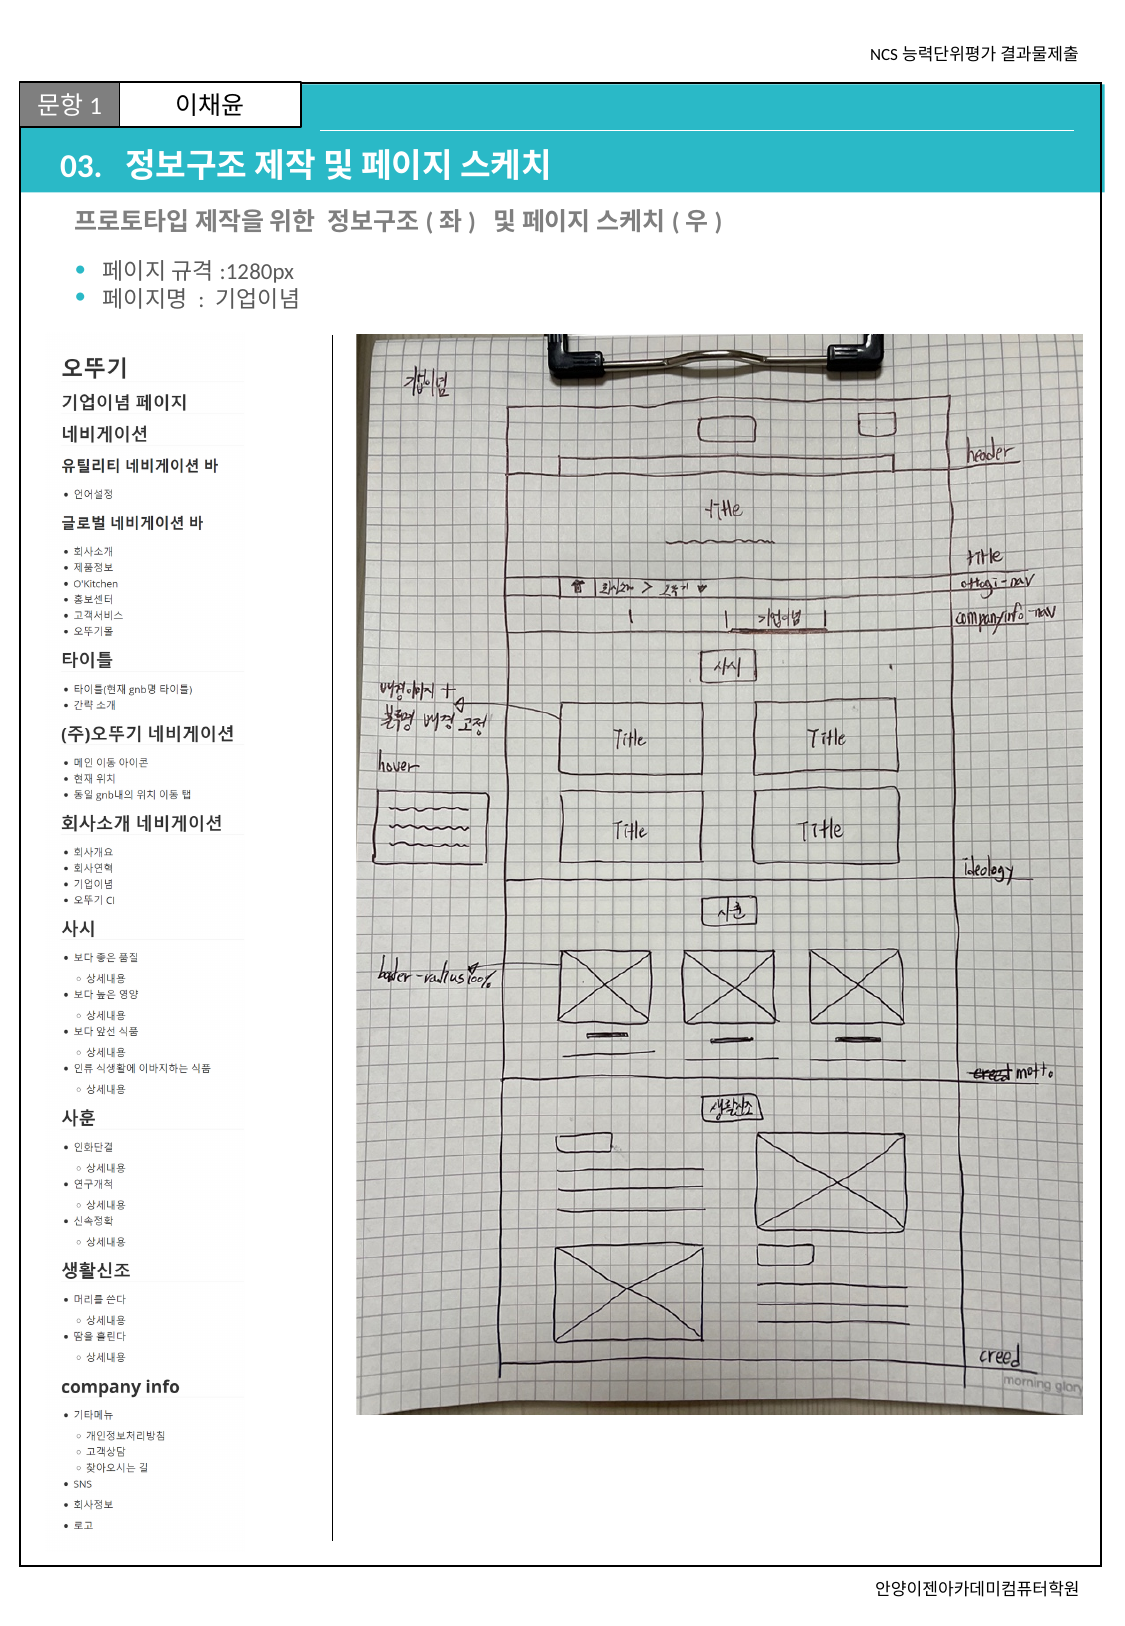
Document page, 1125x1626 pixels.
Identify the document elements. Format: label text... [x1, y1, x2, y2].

picture [45, 332, 245, 1553]
picture [356, 334, 1084, 1415]
title 03. 정보구조 제작 및 페이지 스케치 [45, 141, 1073, 193]
subtitle 프로토타입 제작을 위한 정보구조(좌) 및 페이지 스케치(우) [59, 202, 1076, 243]
list 페이지 규격:1280px 페이지명 : 기업이념 [59, 249, 529, 336]
